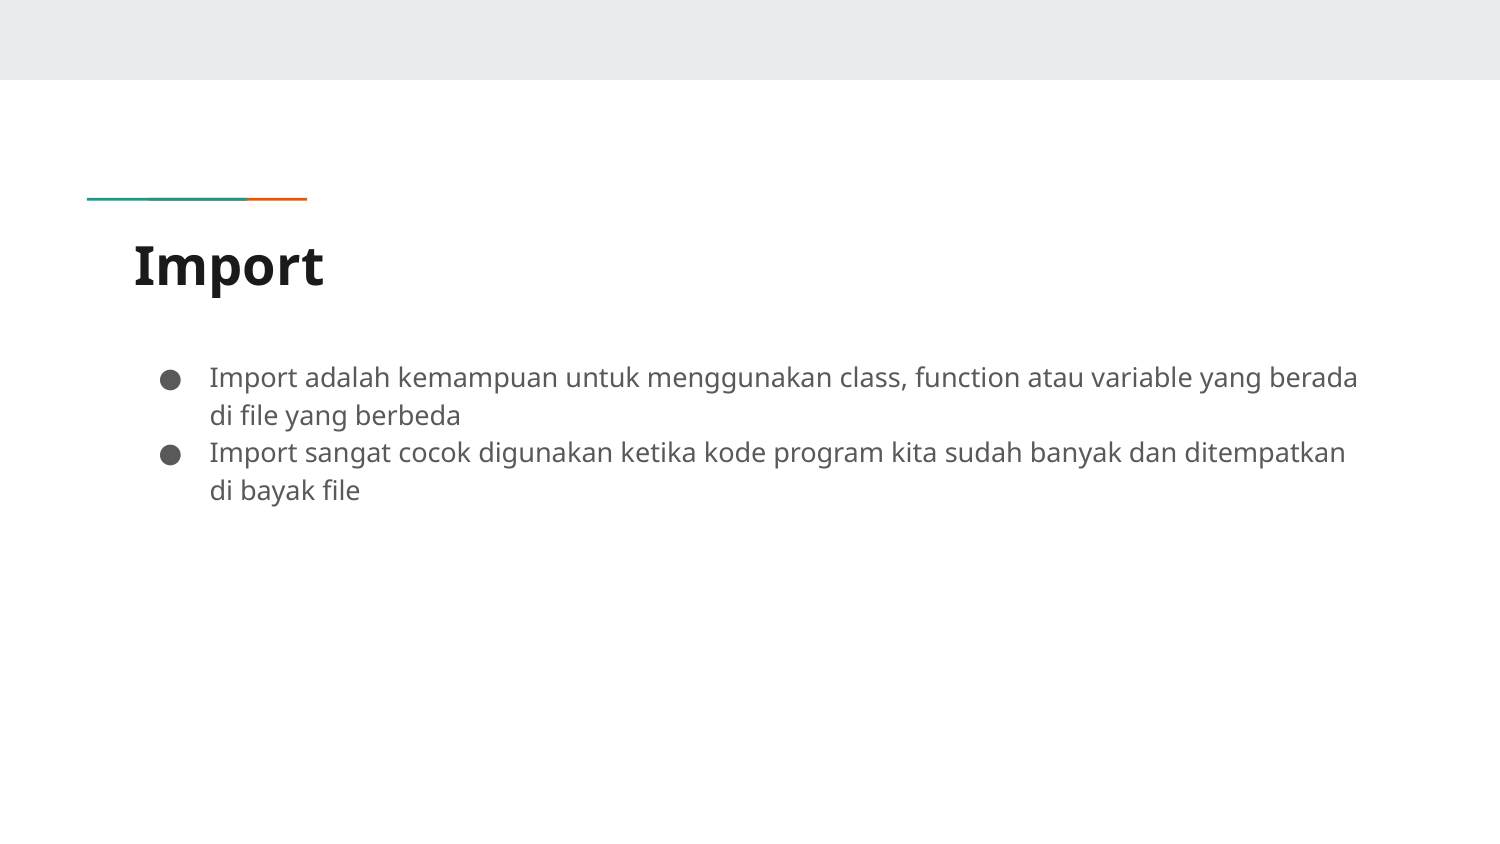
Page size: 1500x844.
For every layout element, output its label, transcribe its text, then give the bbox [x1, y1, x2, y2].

title Import [119, 216, 1381, 305]
list Import adalah kemampuan untuk menggunakan class, function atau variable yang berada di file yang berbeda Import sangat cocok digunakan ketika kode program kita sudah banyak dan ditempatkan di bayak file [119, 341, 1381, 712]
